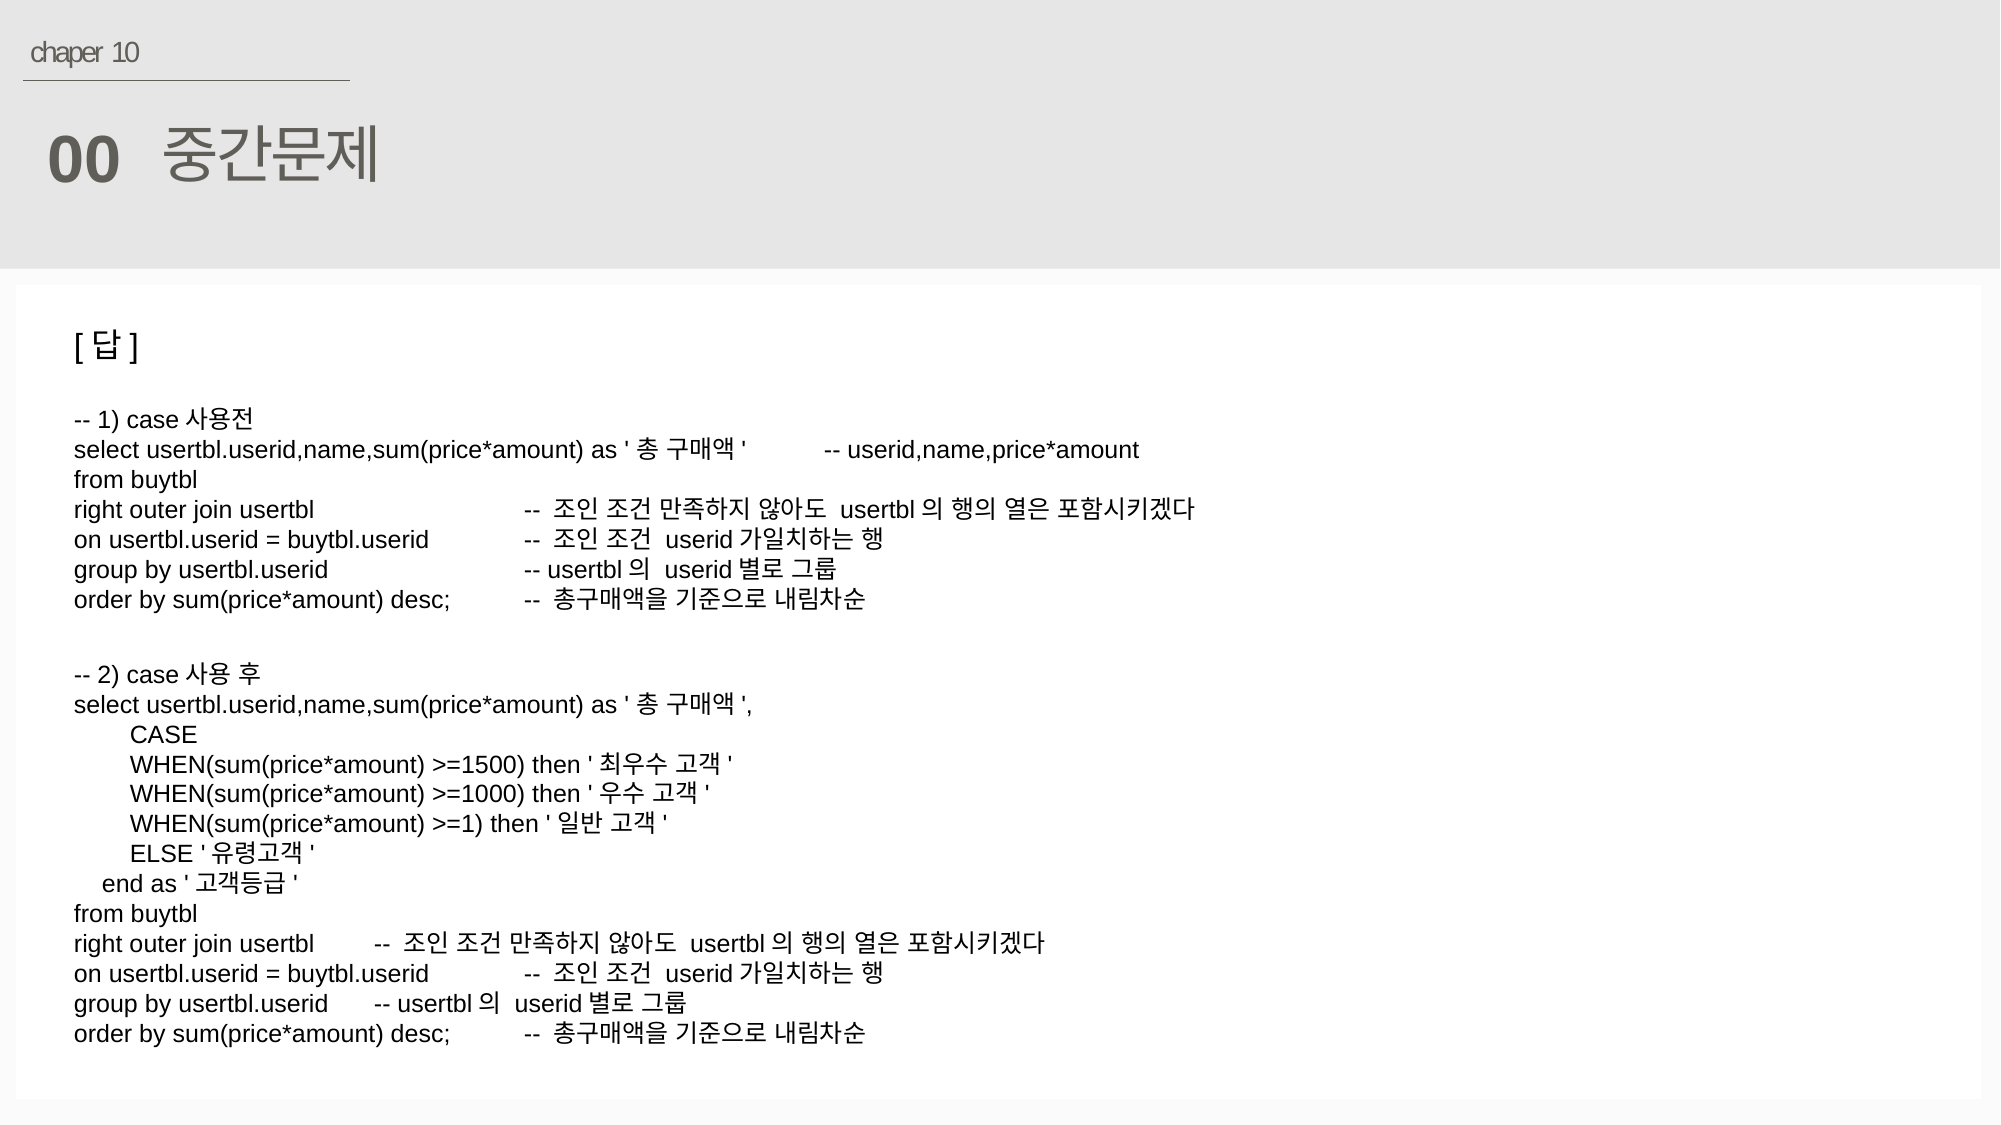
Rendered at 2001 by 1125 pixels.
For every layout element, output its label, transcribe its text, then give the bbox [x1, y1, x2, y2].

text_box [0, 0, 2000, 270]
text_box [16, 285, 1981, 1099]
text_box 00 [32, 108, 137, 204]
text_box 중간문제 [146, 107, 398, 198]
text_box [답] -- 1) case사용전 select usertbl.userid,name,sum(price*amount) as '총 구매액' -- userid,name,price*amount from buytbl right outer join usertbl -- 조인 조건 만족하지 않아도 usertbl의 행의 열은 포함시키겠다 on usertbl.userid = buytbl.userid -- 조인 조건 userid가일치하는 행 group by usertbl.userid -- usertbl의 userid별로 그룹 order by sum(price*amount) desc; -- 총구매액을 기준으로 내림차순 -- 2) case사용 후 select usertbl.userid,name,sum(price*amount) as '총 구매액', CASE WHEN(sum(price*amount) >=1500) then '최우수 고객' WHEN(sum(price*amount) >=1000) then '우수 고객' WHEN(sum(price*amount) >=1) then '일반 고객' ELSE '유령고객' end as '고객등급' from buytbl right outer join usertbl -- 조인 조건 만족하지 않아도 usertbl의 행의 열은 포함시키겠다 on usertbl.userid = buytbl.userid -- 조인 조건 userid가일치하는 행 group by usertbl.userid -- usertbl의 userid별로 그룹 order by sum(price*amount) desc; -- 총구매액을 기준으로 내림차순 [59, 316, 1880, 1085]
text_box chaper 10 [15, 25, 156, 76]
